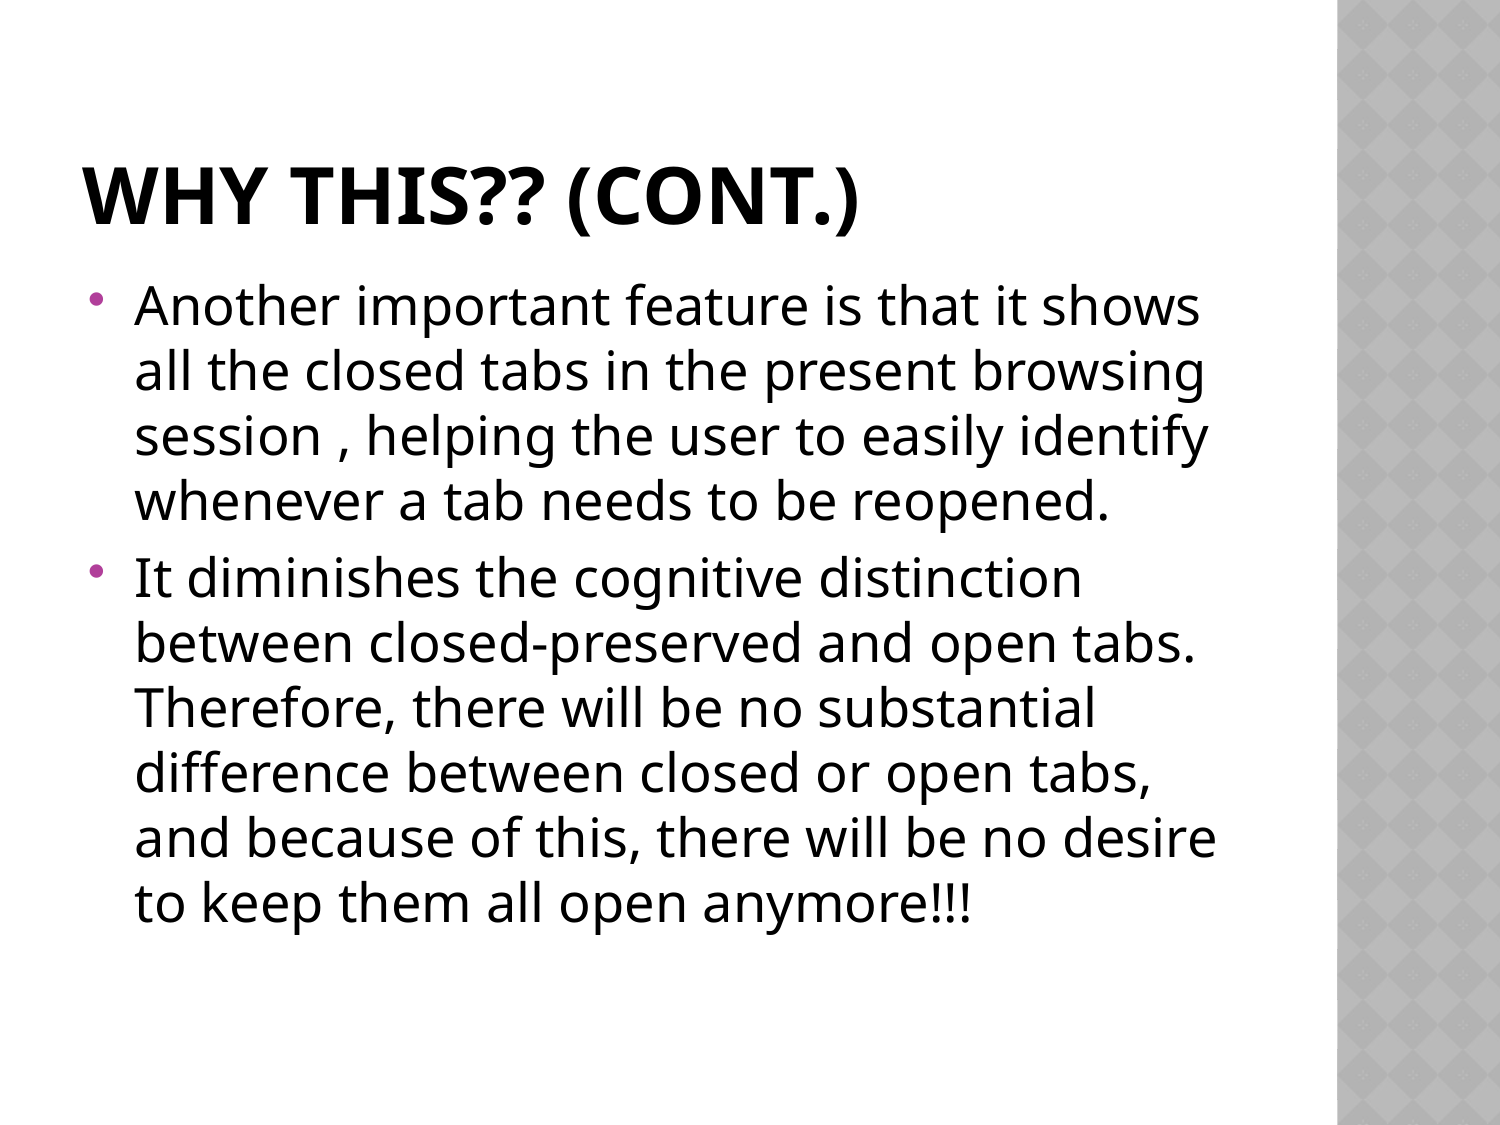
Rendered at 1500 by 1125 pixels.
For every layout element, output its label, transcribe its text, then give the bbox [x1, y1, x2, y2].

list Another important feature is that it shows all the closed tabs in the present browsing session , helping the user to easily identify whenever a tab needs to be reopened. It diminishes the cognitive distinction between closed-preserved and open tabs. Therefore, there will be no substantial difference between closed or open tabs, and because of this, there will be no desire to keep them all open anymore!!! [75, 264, 1263, 1059]
title Why this?? (cont.) [75, 52, 1263, 240]
